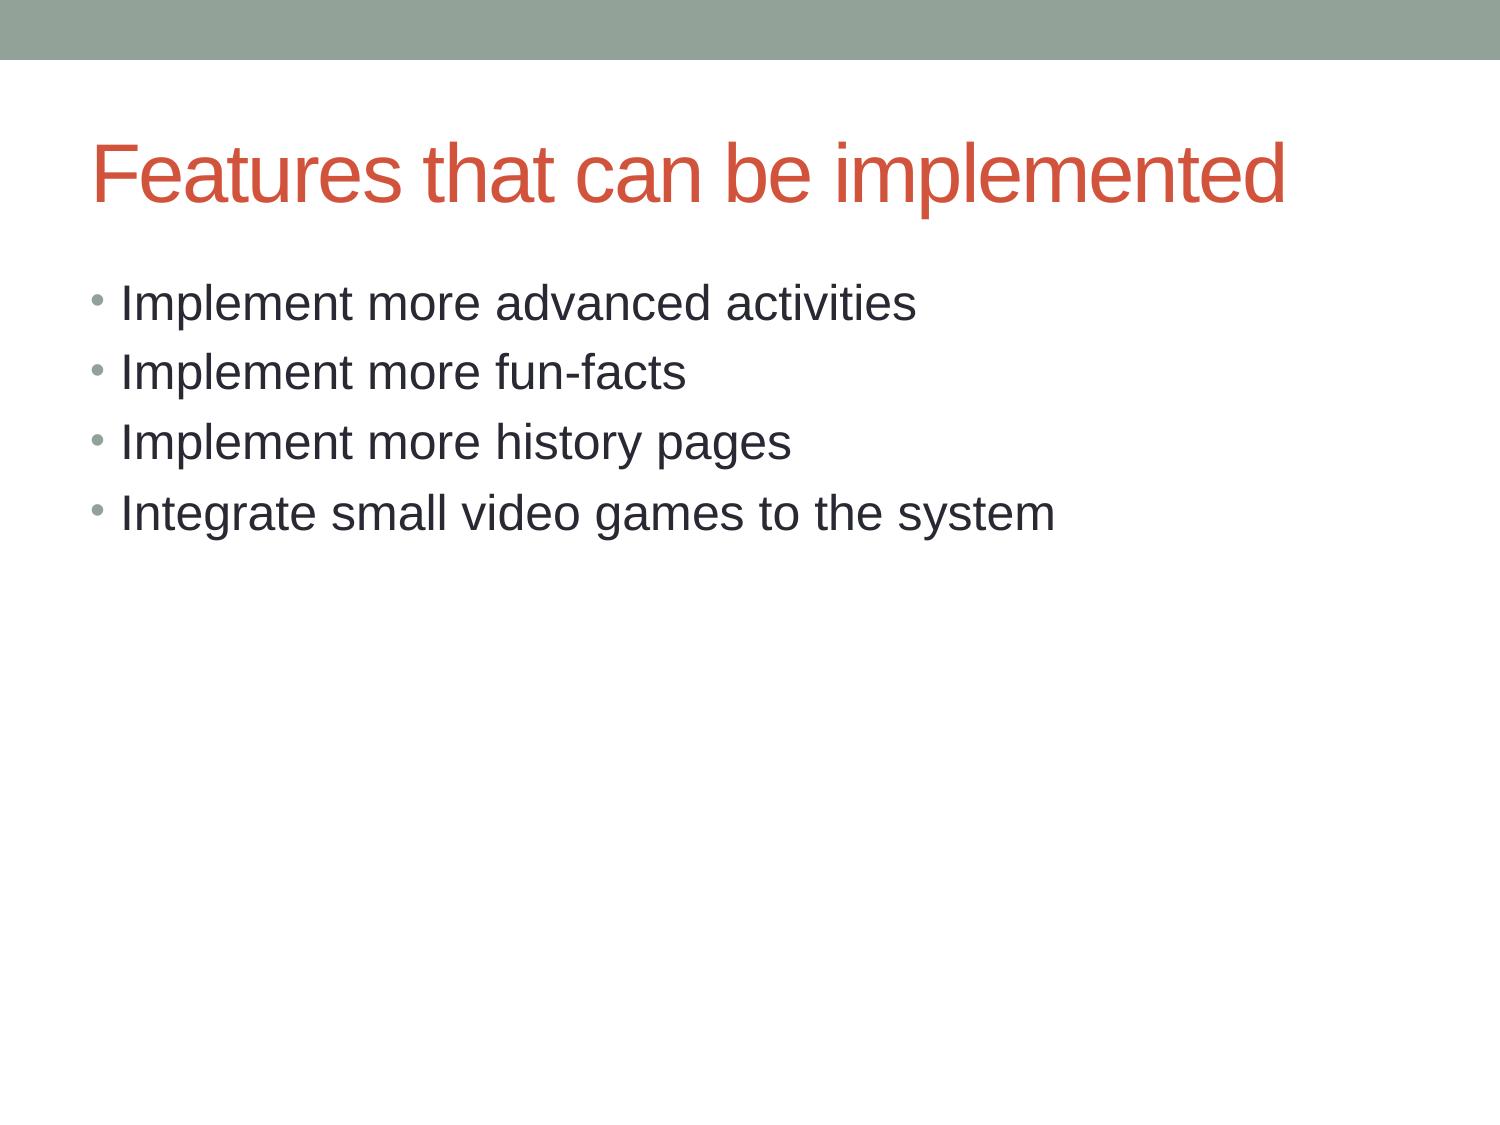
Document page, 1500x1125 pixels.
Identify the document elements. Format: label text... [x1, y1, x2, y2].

list Implement more advanced activities Implement more fun-facts Implement more history pages Integrate small video games to the system [75, 262, 1425, 1063]
title Features that can be implemented [75, 87, 1425, 250]
